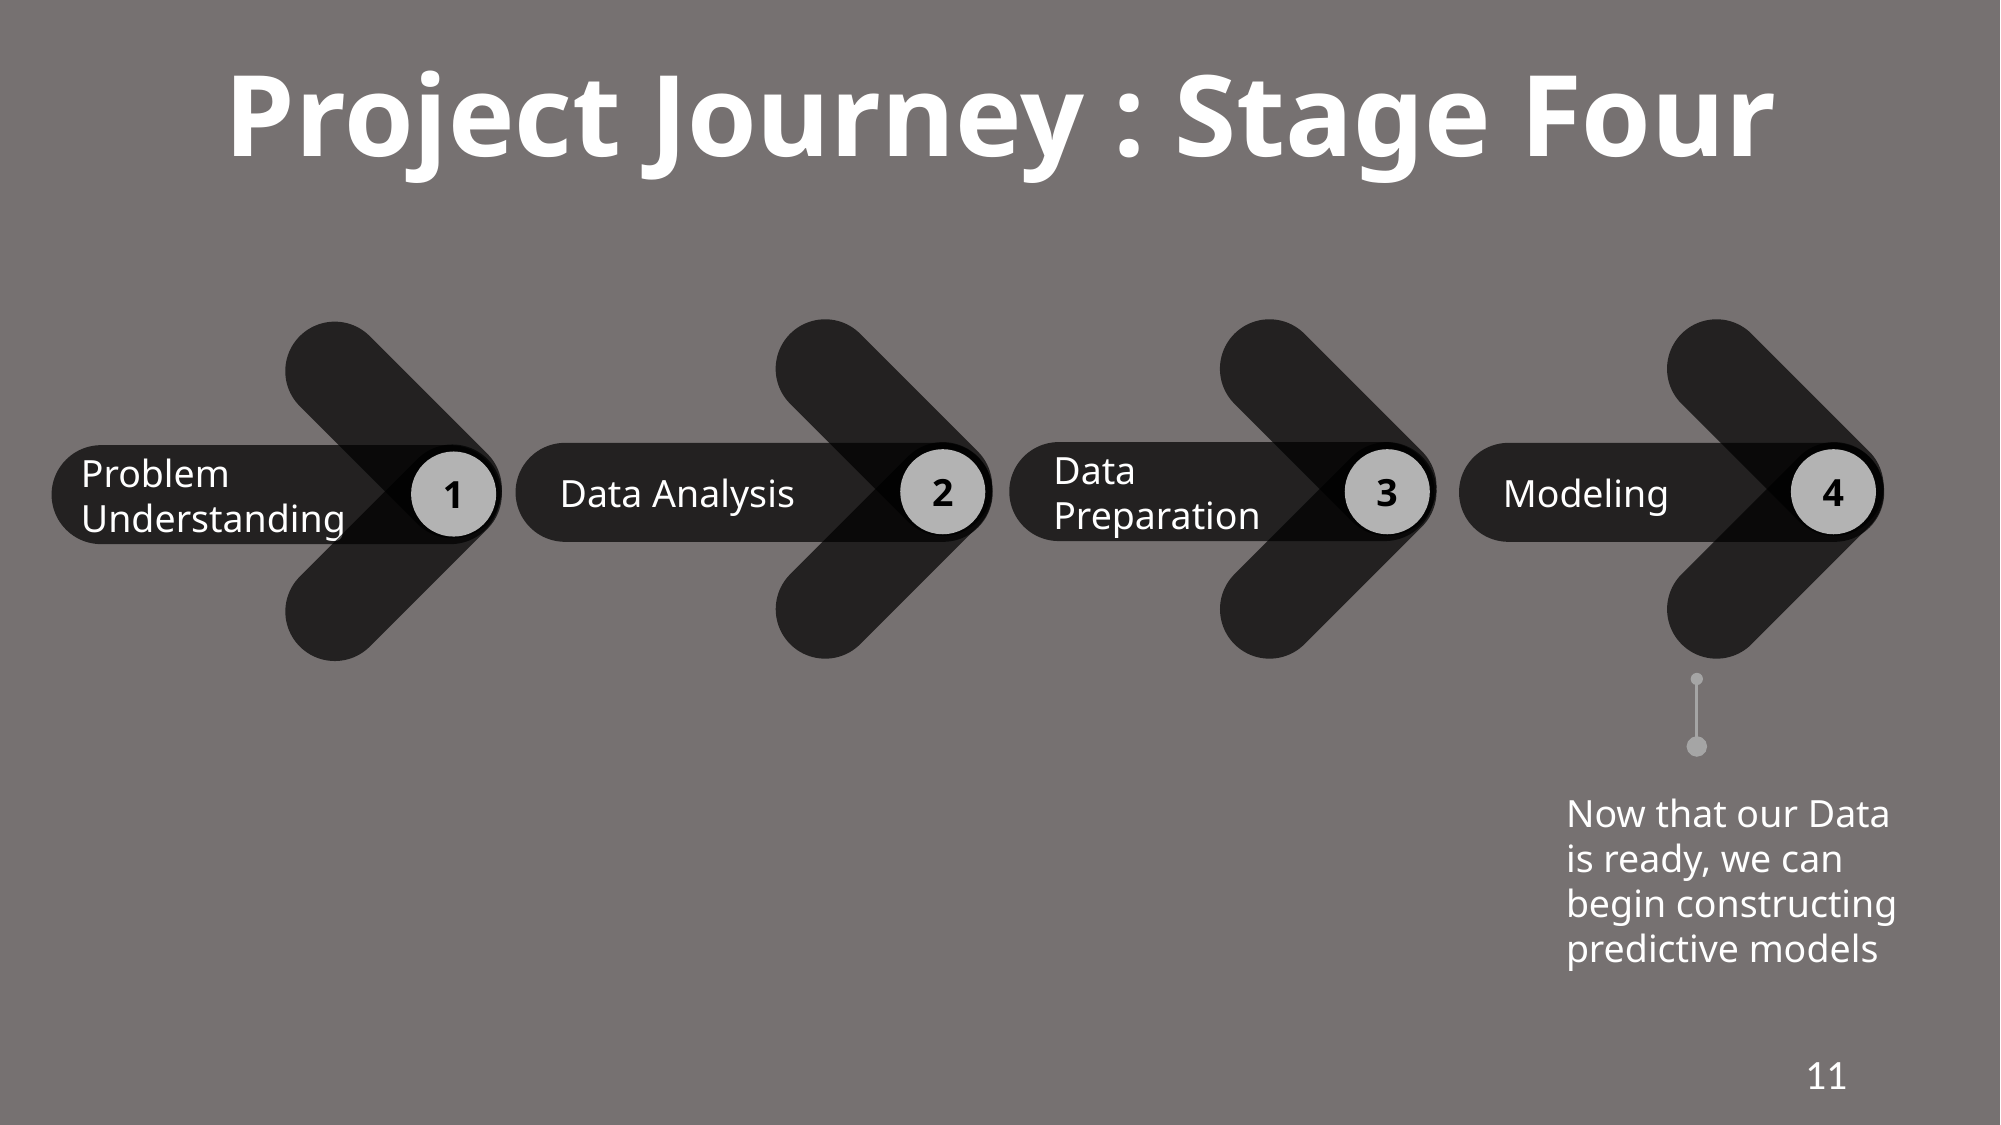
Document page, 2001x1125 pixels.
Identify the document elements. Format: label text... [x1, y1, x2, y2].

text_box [1458, 294, 1909, 600]
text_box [515, 294, 1009, 600]
slide_number 11 [1412, 1042, 1863, 1103]
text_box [1009, 294, 1458, 600]
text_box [51, 297, 527, 603]
title Project Journey : Stage Four [117, 61, 1885, 179]
text_box Now that our Data is ready, we can begin constructing predictive models [1551, 782, 1928, 978]
